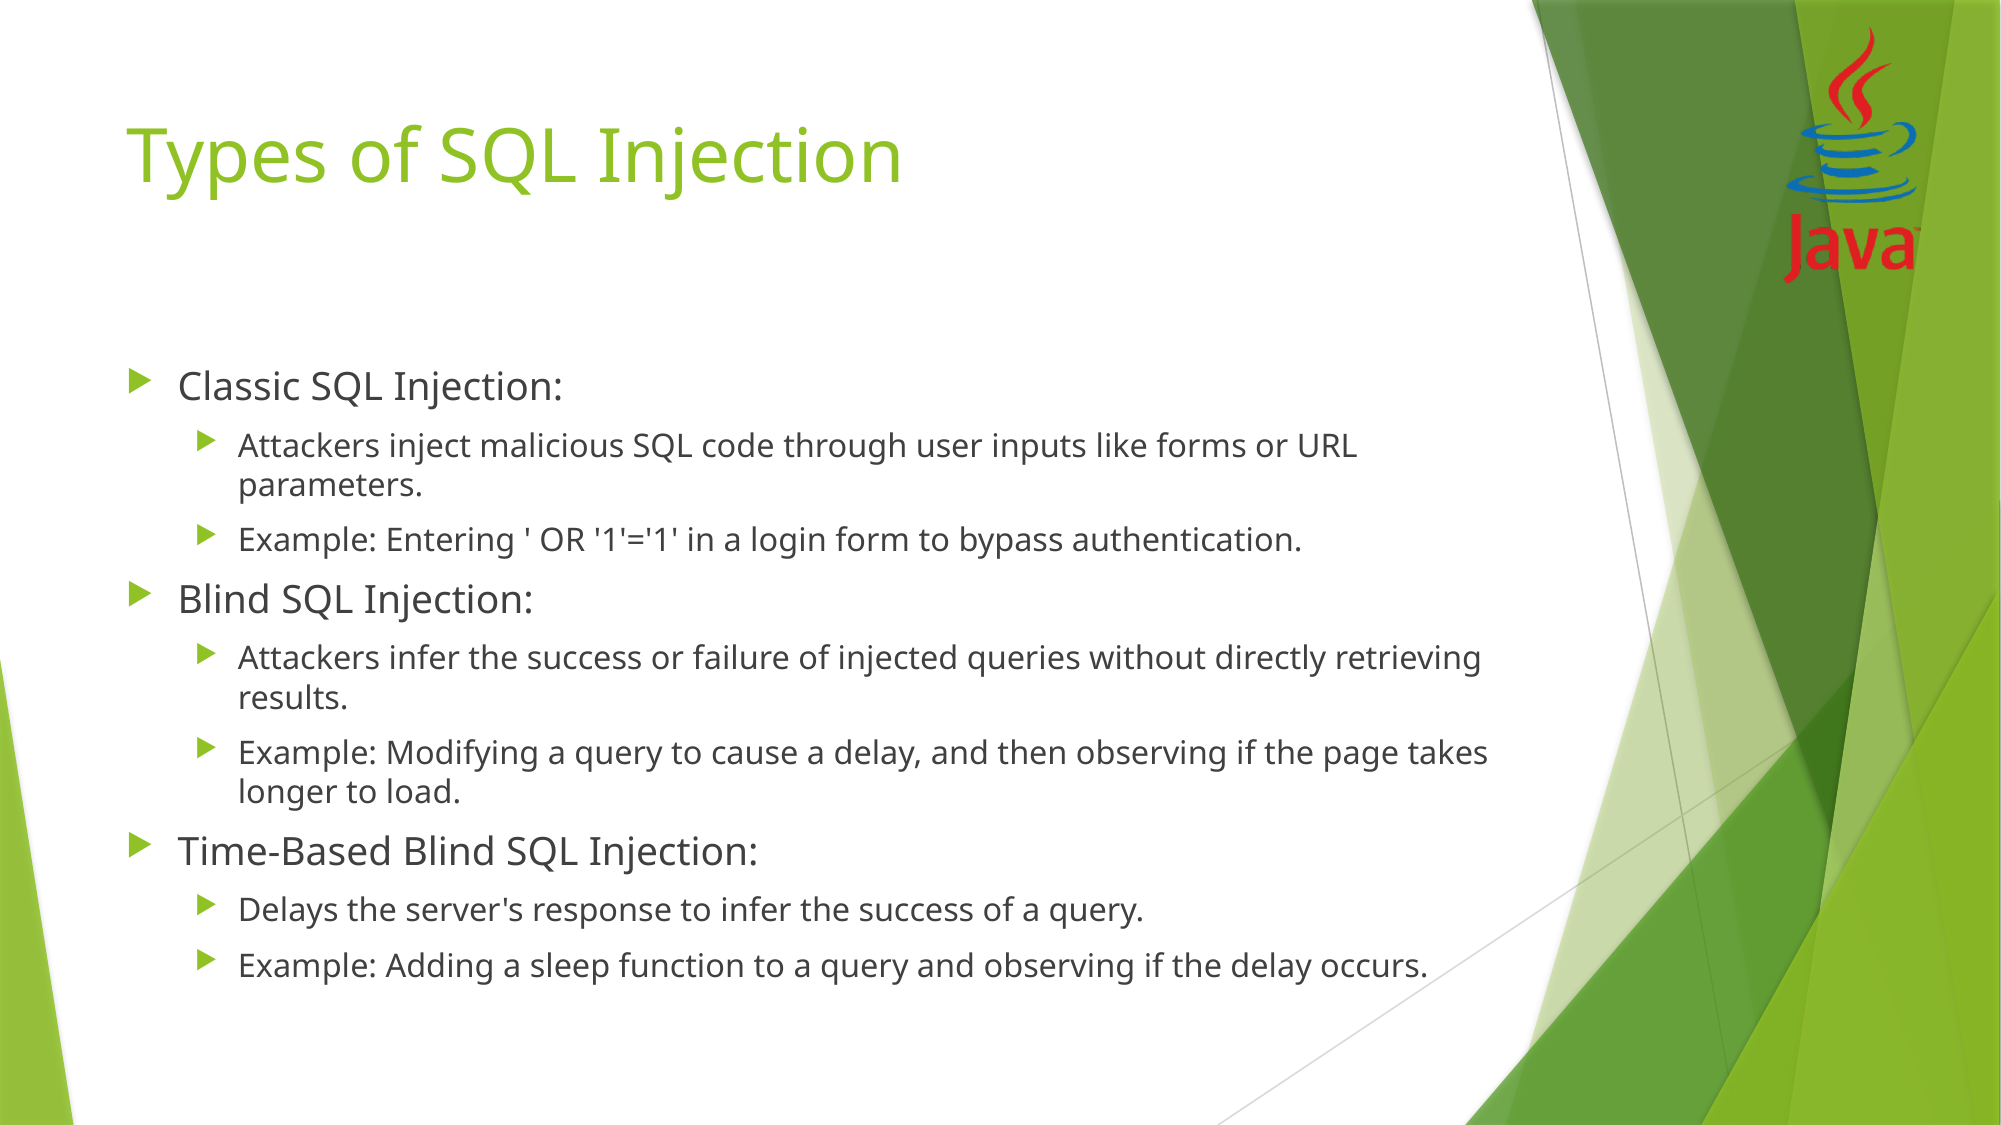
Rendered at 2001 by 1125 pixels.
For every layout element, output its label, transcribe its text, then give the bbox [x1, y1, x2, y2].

picture [1701, 4, 2001, 306]
list Classic SQL Injection: Attackers inject malicious SQL code through user inputs like forms or URL parameters. Example: Entering ' OR '1'='1' in a login form to bypass authentication. Blind SQL Injection: Attackers infer the success or failure of injected queries without directly retrieving results. Example: Modifying a query to cause a delay, and then observing if the page takes longer to load. Time-Based Blind SQL Injection: Delays the server's response to infer the success of a query. Example: Adding a sleep function to a query and observing if the delay occurs. [111, 354, 1522, 992]
title Types of SQL Injection [111, 99, 1522, 317]
